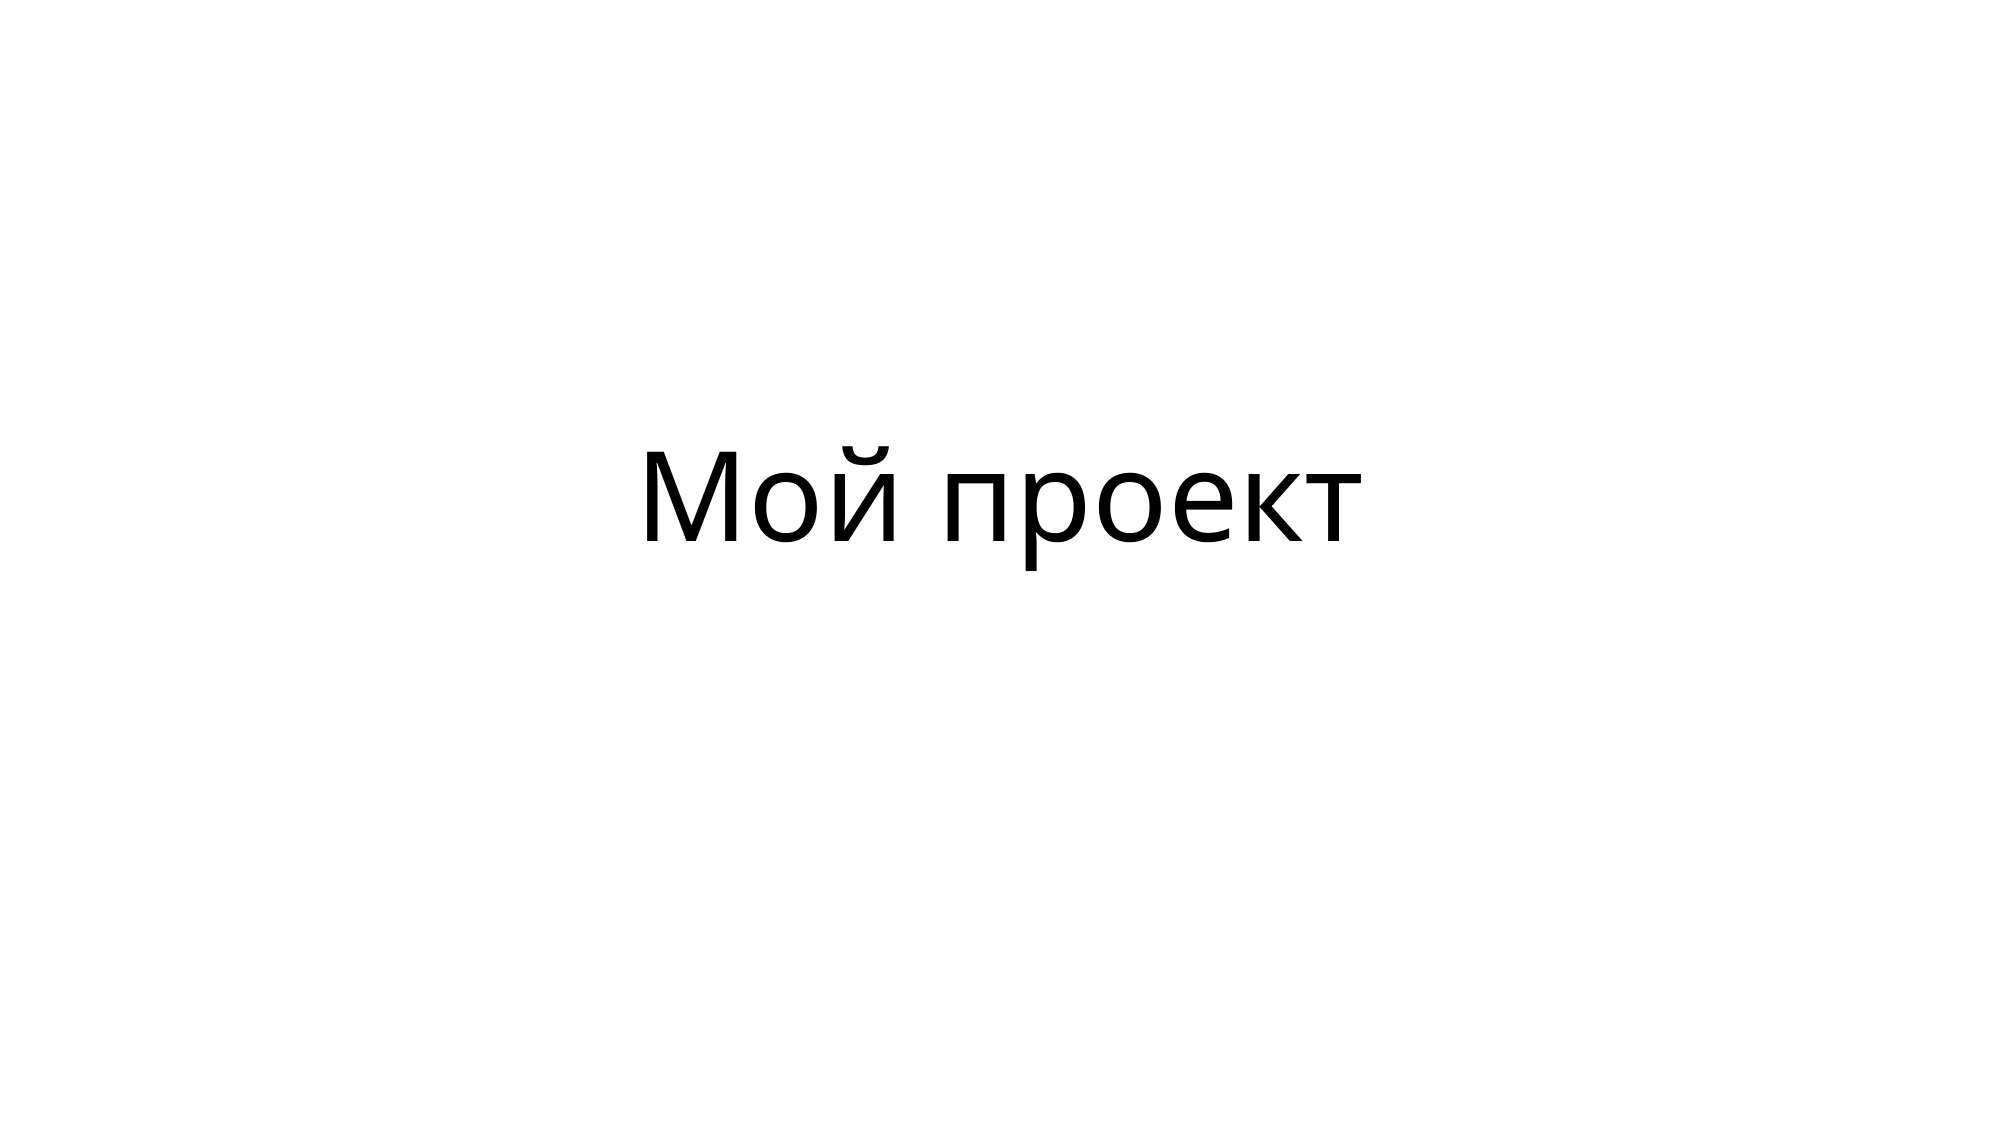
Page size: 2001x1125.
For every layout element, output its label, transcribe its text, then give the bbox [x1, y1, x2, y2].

title Мой проект [249, 184, 1750, 576]
